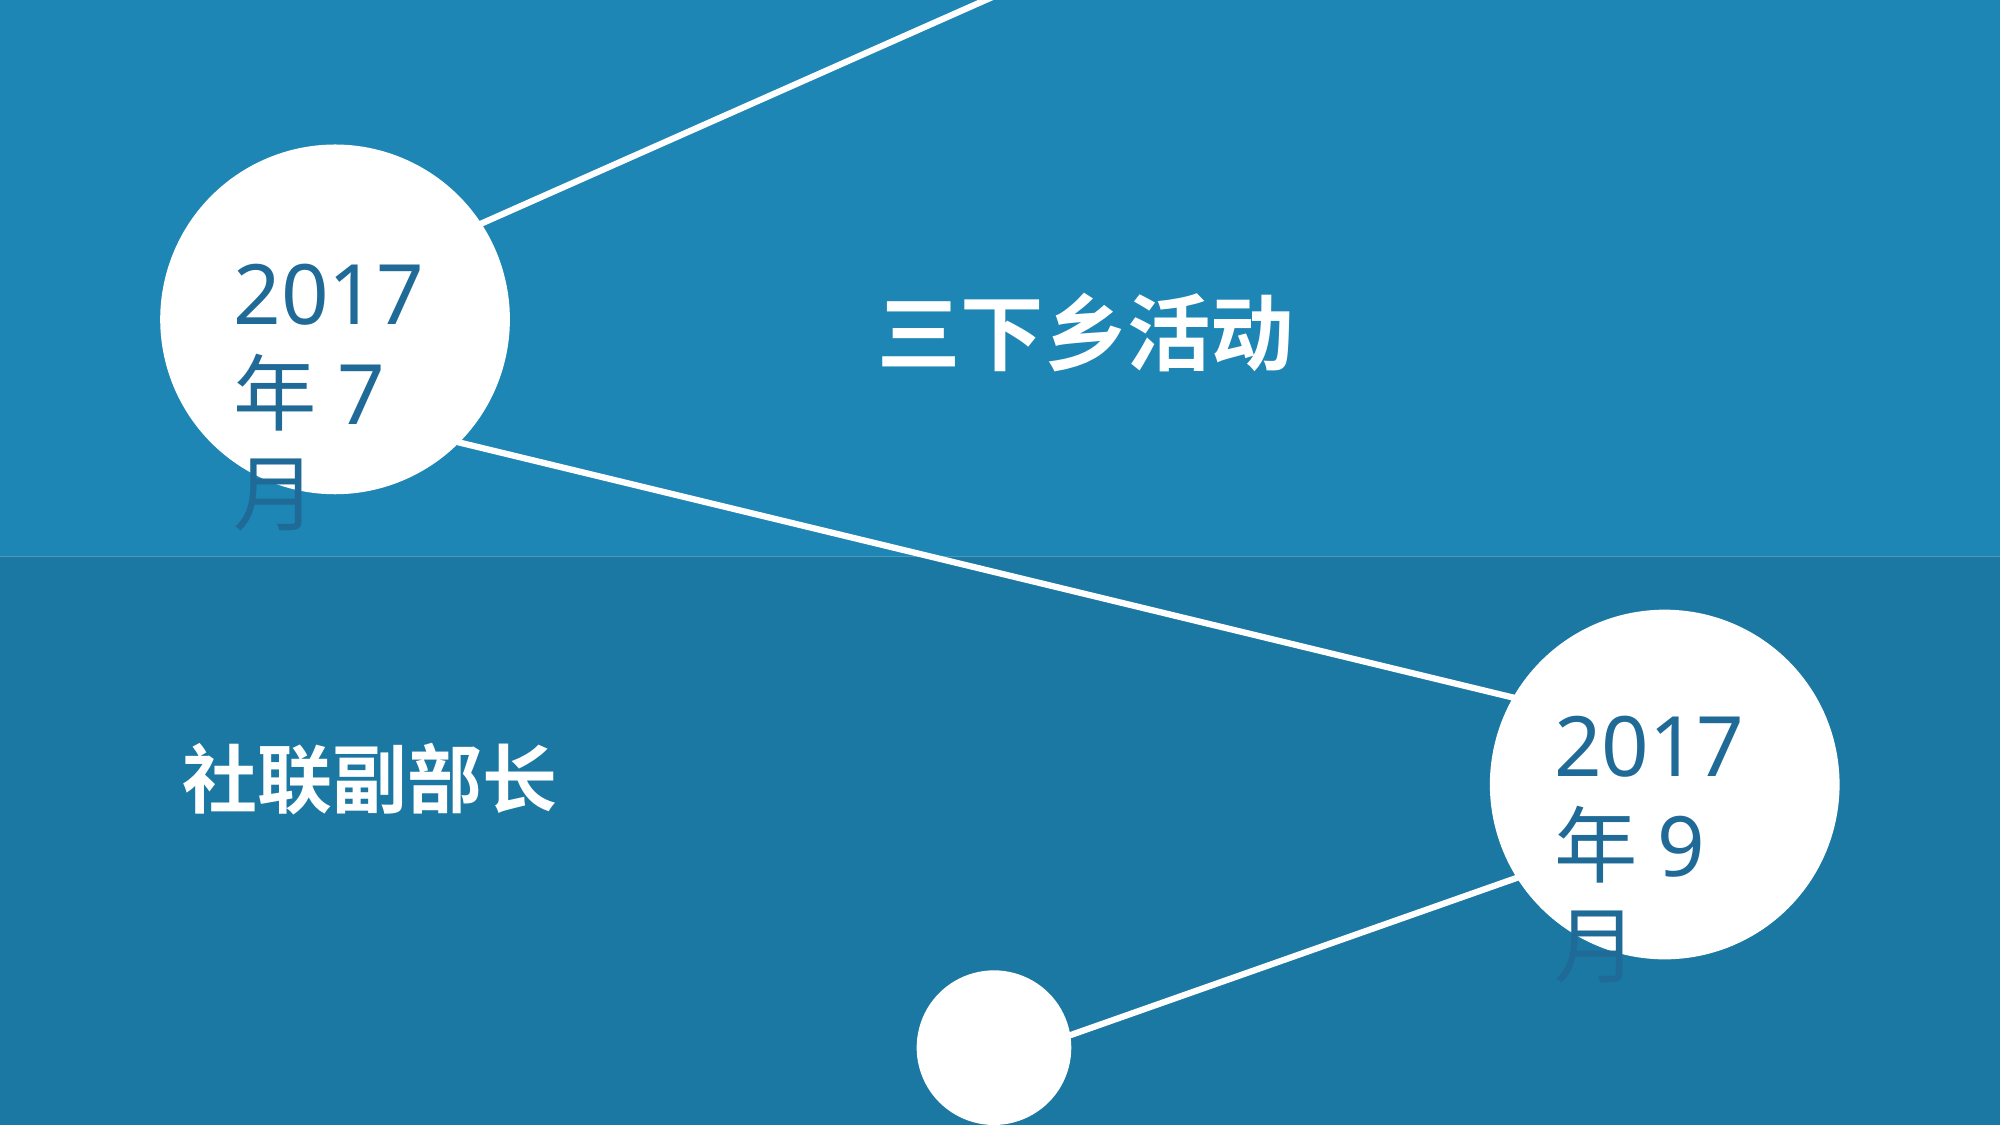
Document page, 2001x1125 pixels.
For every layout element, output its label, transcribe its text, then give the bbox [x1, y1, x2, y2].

text_box 三下乡活动 [870, 273, 1452, 389]
text_box [0, 556, 2000, 1125]
text_box [0, 0, 2000, 556]
text_box [161, 145, 509, 455]
text_box 2017年7月 [226, 234, 463, 549]
text_box [916, 970, 1072, 1125]
text_box 社联副部长 [174, 724, 1156, 830]
text_box [1490, 610, 1839, 912]
text_box 2017年9月 [1546, 685, 1800, 1001]
